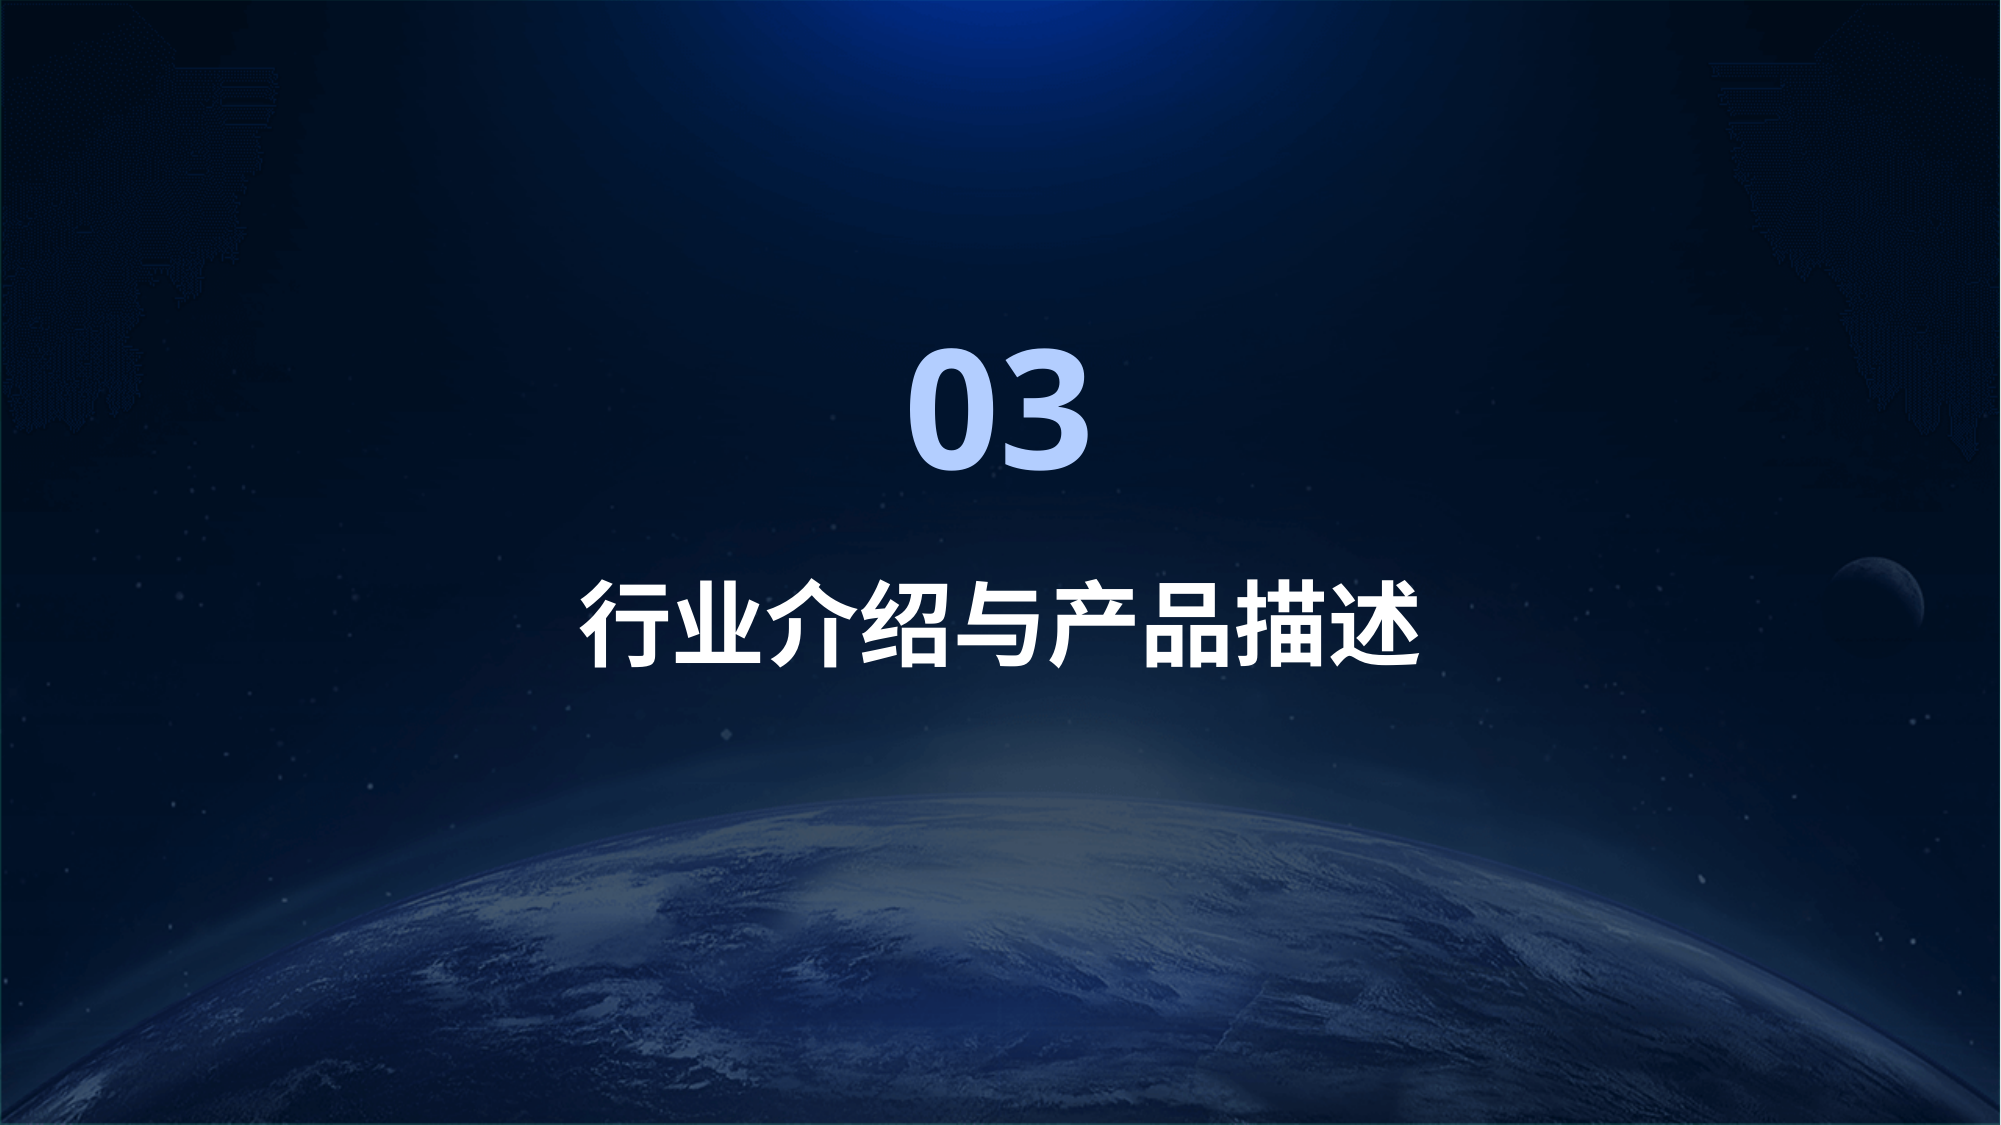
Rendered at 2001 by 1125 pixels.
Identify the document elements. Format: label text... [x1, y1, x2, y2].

text_box 03 [831, 231, 1169, 533]
picture [0, 0, 2001, 1125]
text_box 行业介绍与产品描述 [139, 533, 1860, 829]
